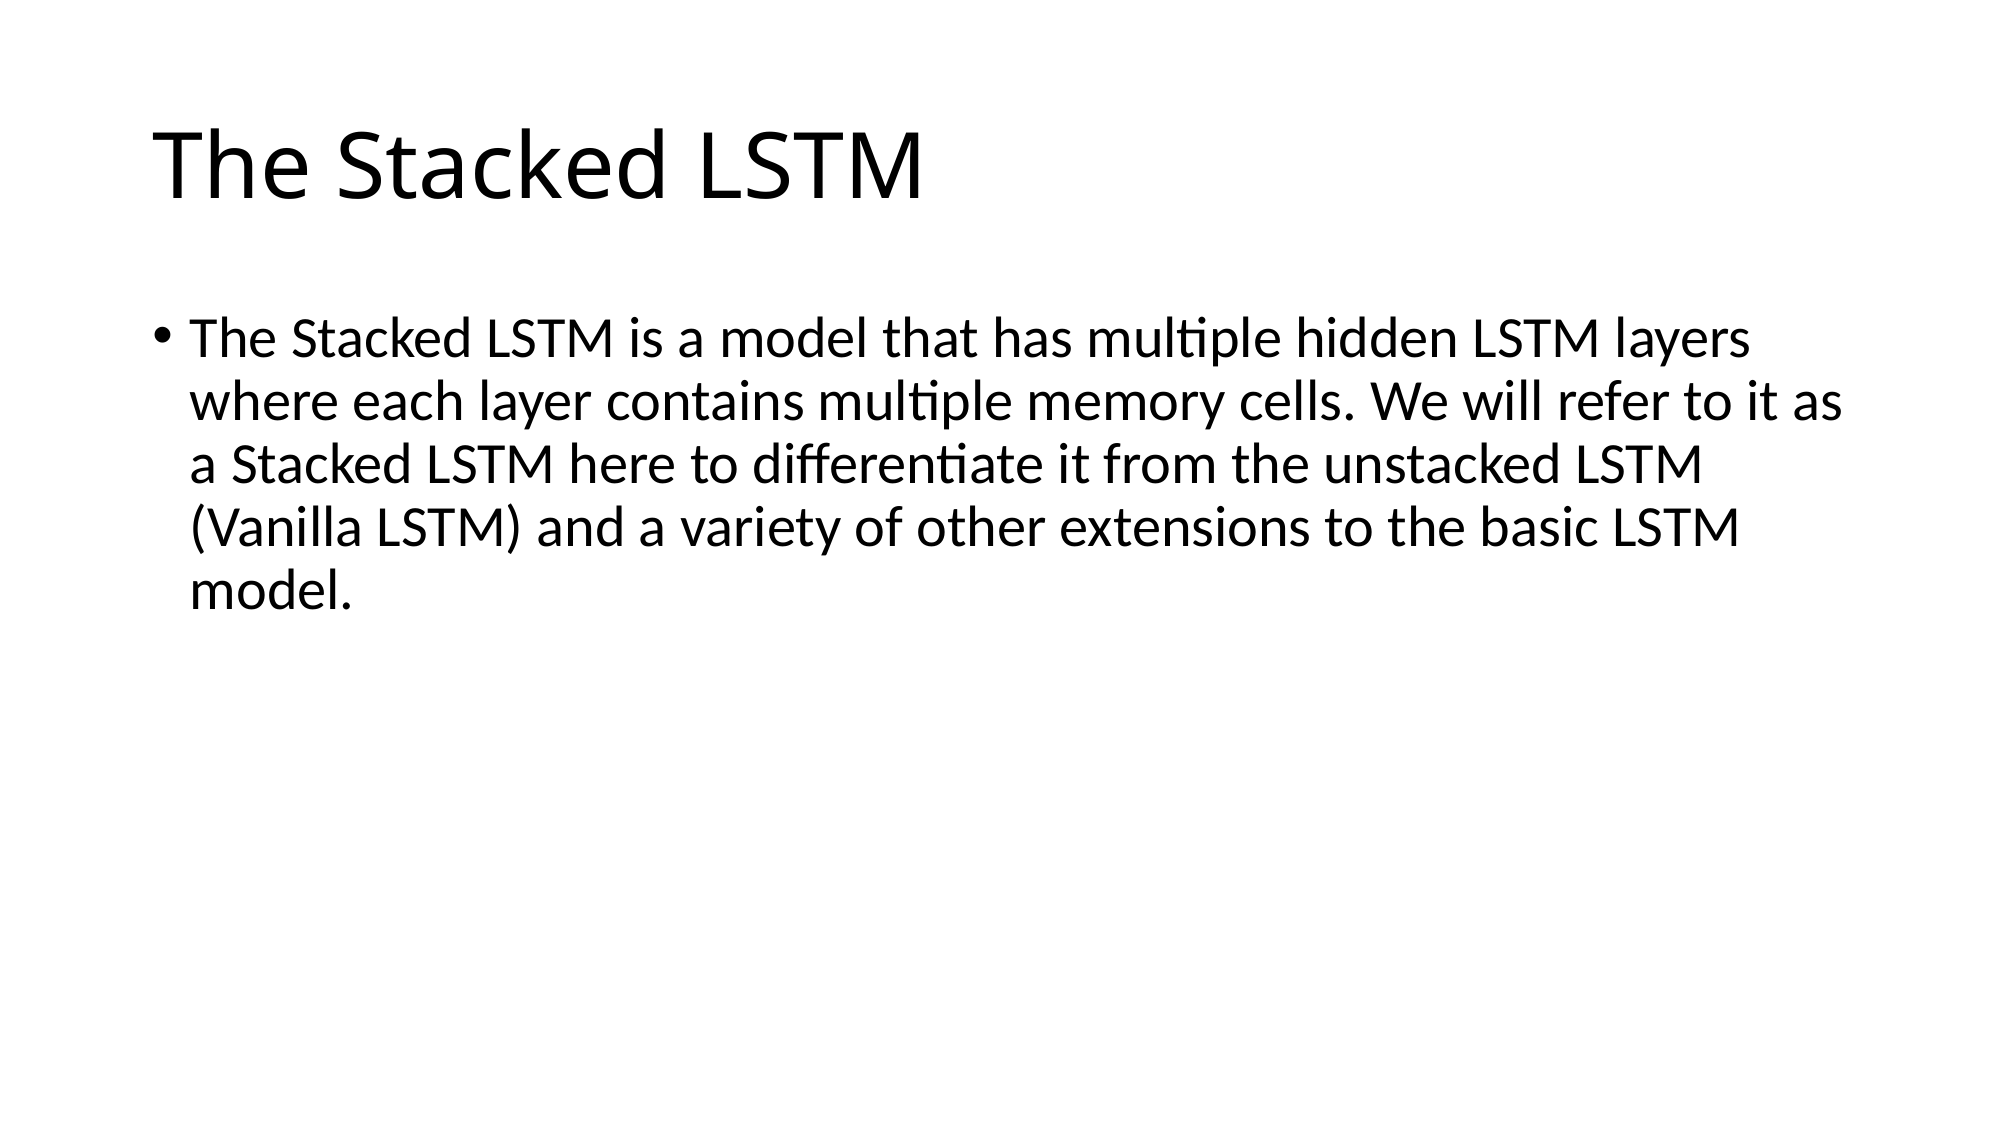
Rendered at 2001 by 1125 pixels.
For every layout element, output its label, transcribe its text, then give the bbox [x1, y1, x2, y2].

list The Stacked LSTM is a model that has multiple hidden LSTM layers where each layer contains multiple memory cells. We will refer to it as a Stacked LSTM here to differentiate it from the unstacked LSTM (Vanilla LSTM) and a variety of other extensions to the basic LSTM model. [137, 299, 1863, 1014]
title The Stacked LSTM [137, 59, 1863, 278]
